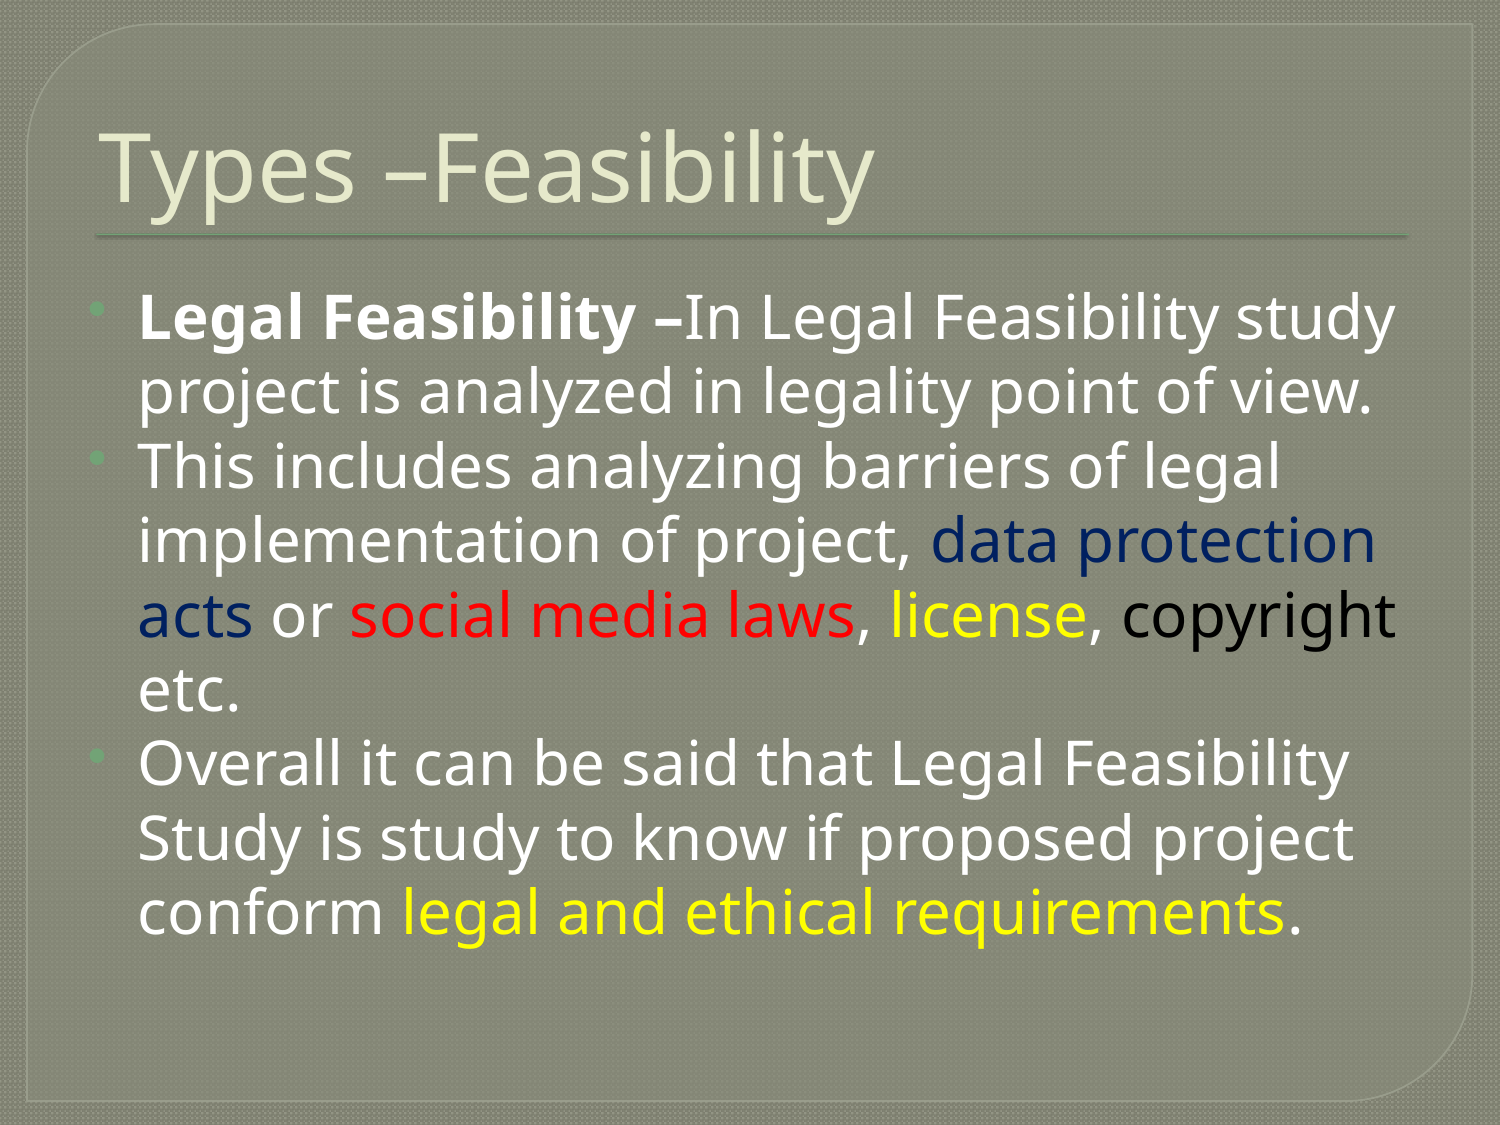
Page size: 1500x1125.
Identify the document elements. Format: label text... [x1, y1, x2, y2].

title Types –Feasibility [75, 41, 1425, 230]
list Legal Feasibility –In Legal Feasibility study project is analyzed in legality point of view. This includes analyzing barriers of legal implementation of project, data protection acts or social media laws, license, copyright etc. Overall it can be said that Legal Feasibility Study is study to know if proposed project conform legal and ethical requirements. [75, 270, 1425, 1013]
